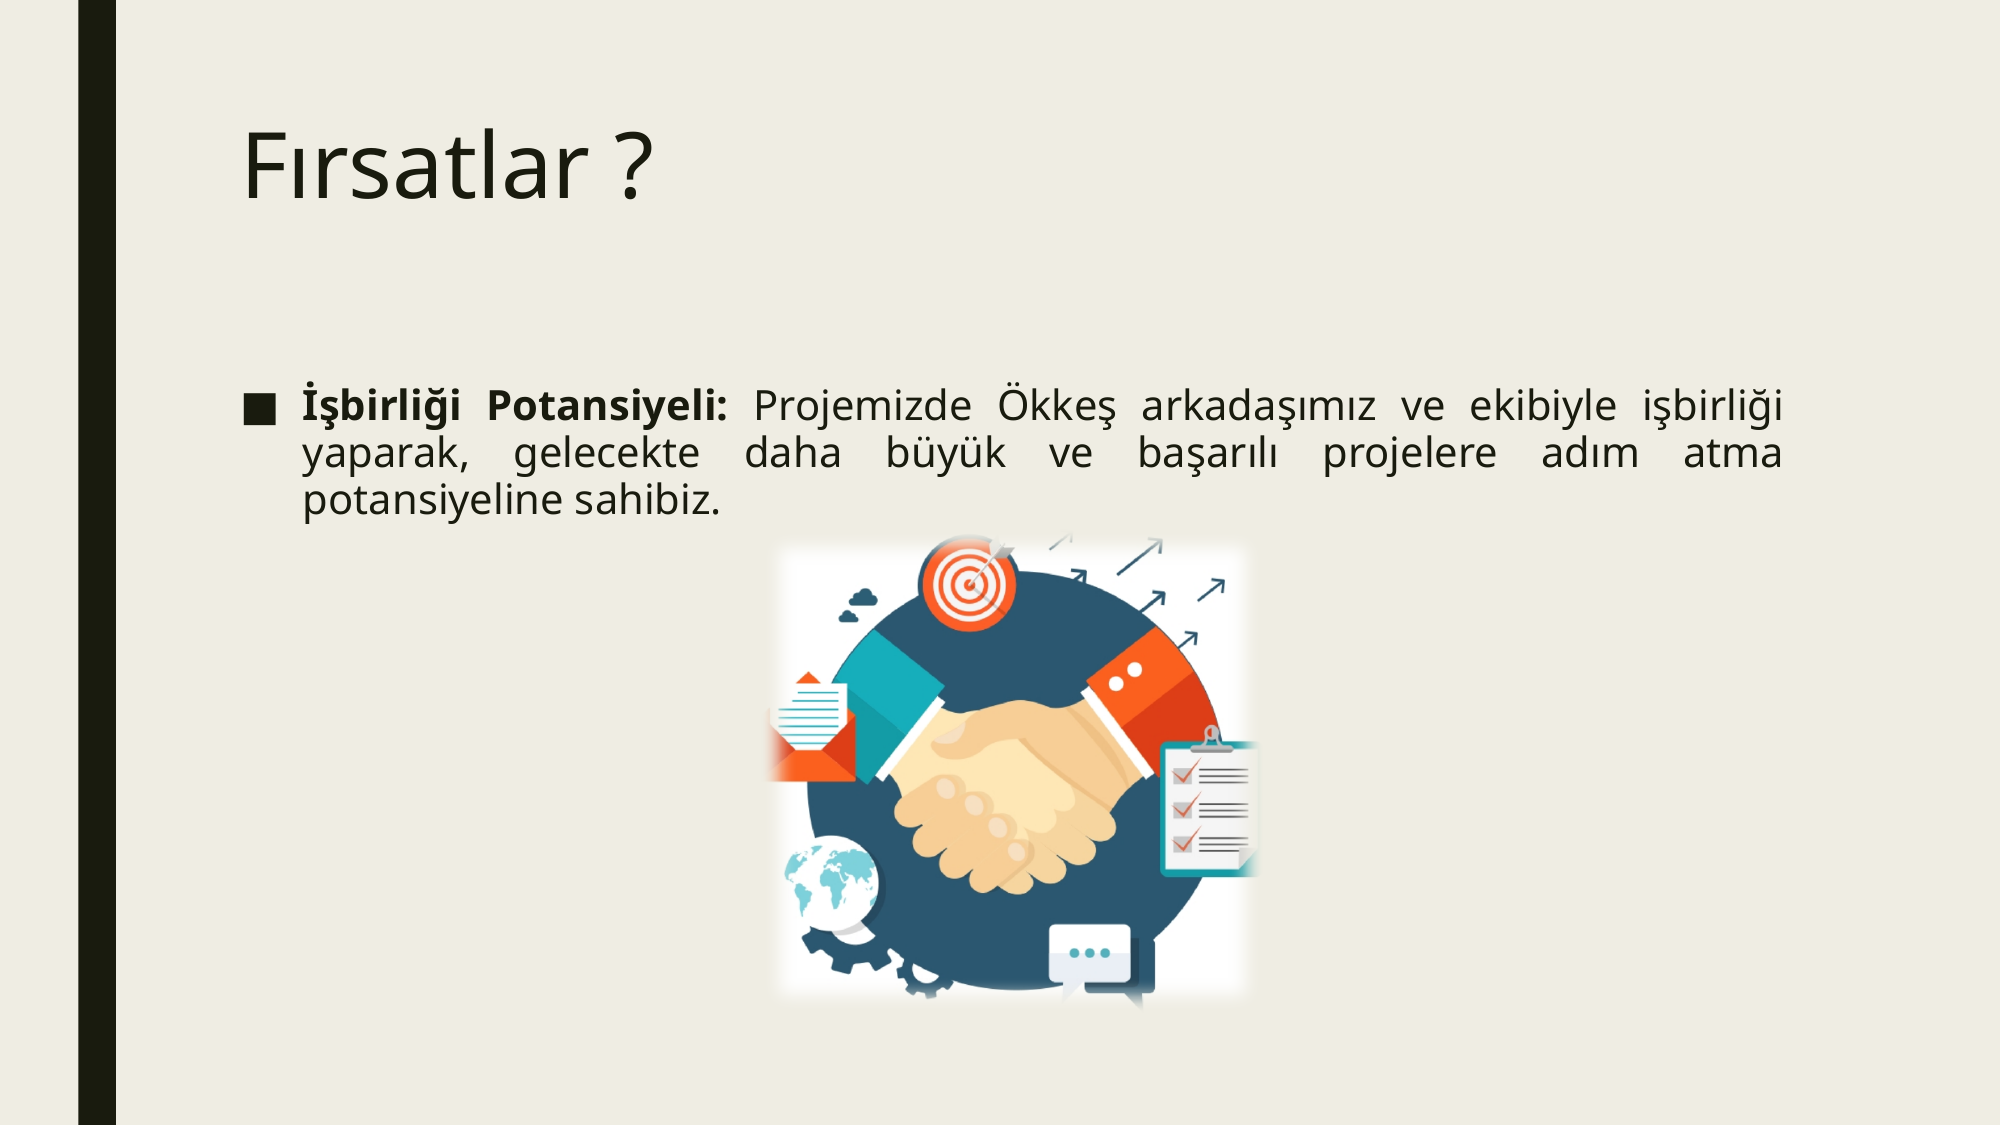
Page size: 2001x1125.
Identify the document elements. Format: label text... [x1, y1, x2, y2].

picture [761, 529, 1264, 1013]
title Fırsatlar ? [225, 112, 1800, 357]
list İşbirliği Potansiyeli: Projemizde Ökkeş arkadaşımız ve ekibiyle işbirliği yaparak, gelecekte daha büyük ve başarılı projelere adım atma potansiyeline sahibiz. [225, 375, 1800, 963]
